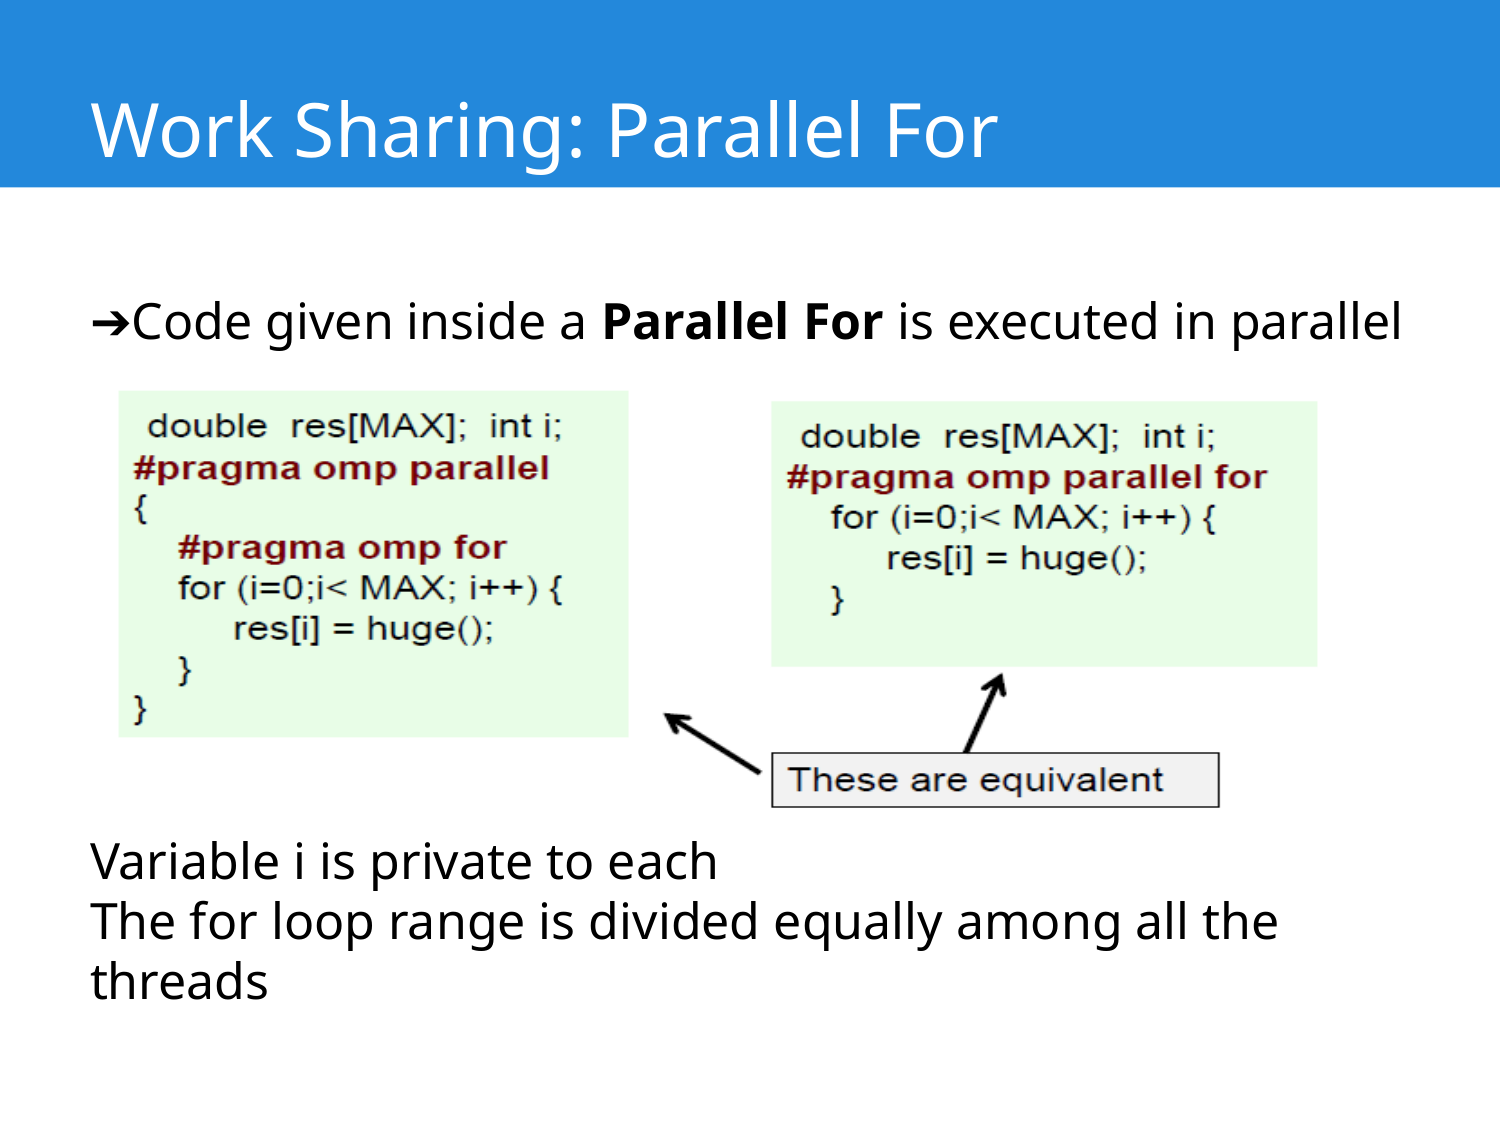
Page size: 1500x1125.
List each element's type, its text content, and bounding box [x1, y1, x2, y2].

title Work Sharing: Parallel For [75, 45, 1425, 188]
picture [53, 367, 1372, 841]
list Code given inside a Parallel For is executed in parallel Variable i is private to each The for loop range is divided equally among all the threads [75, 275, 1425, 1090]
